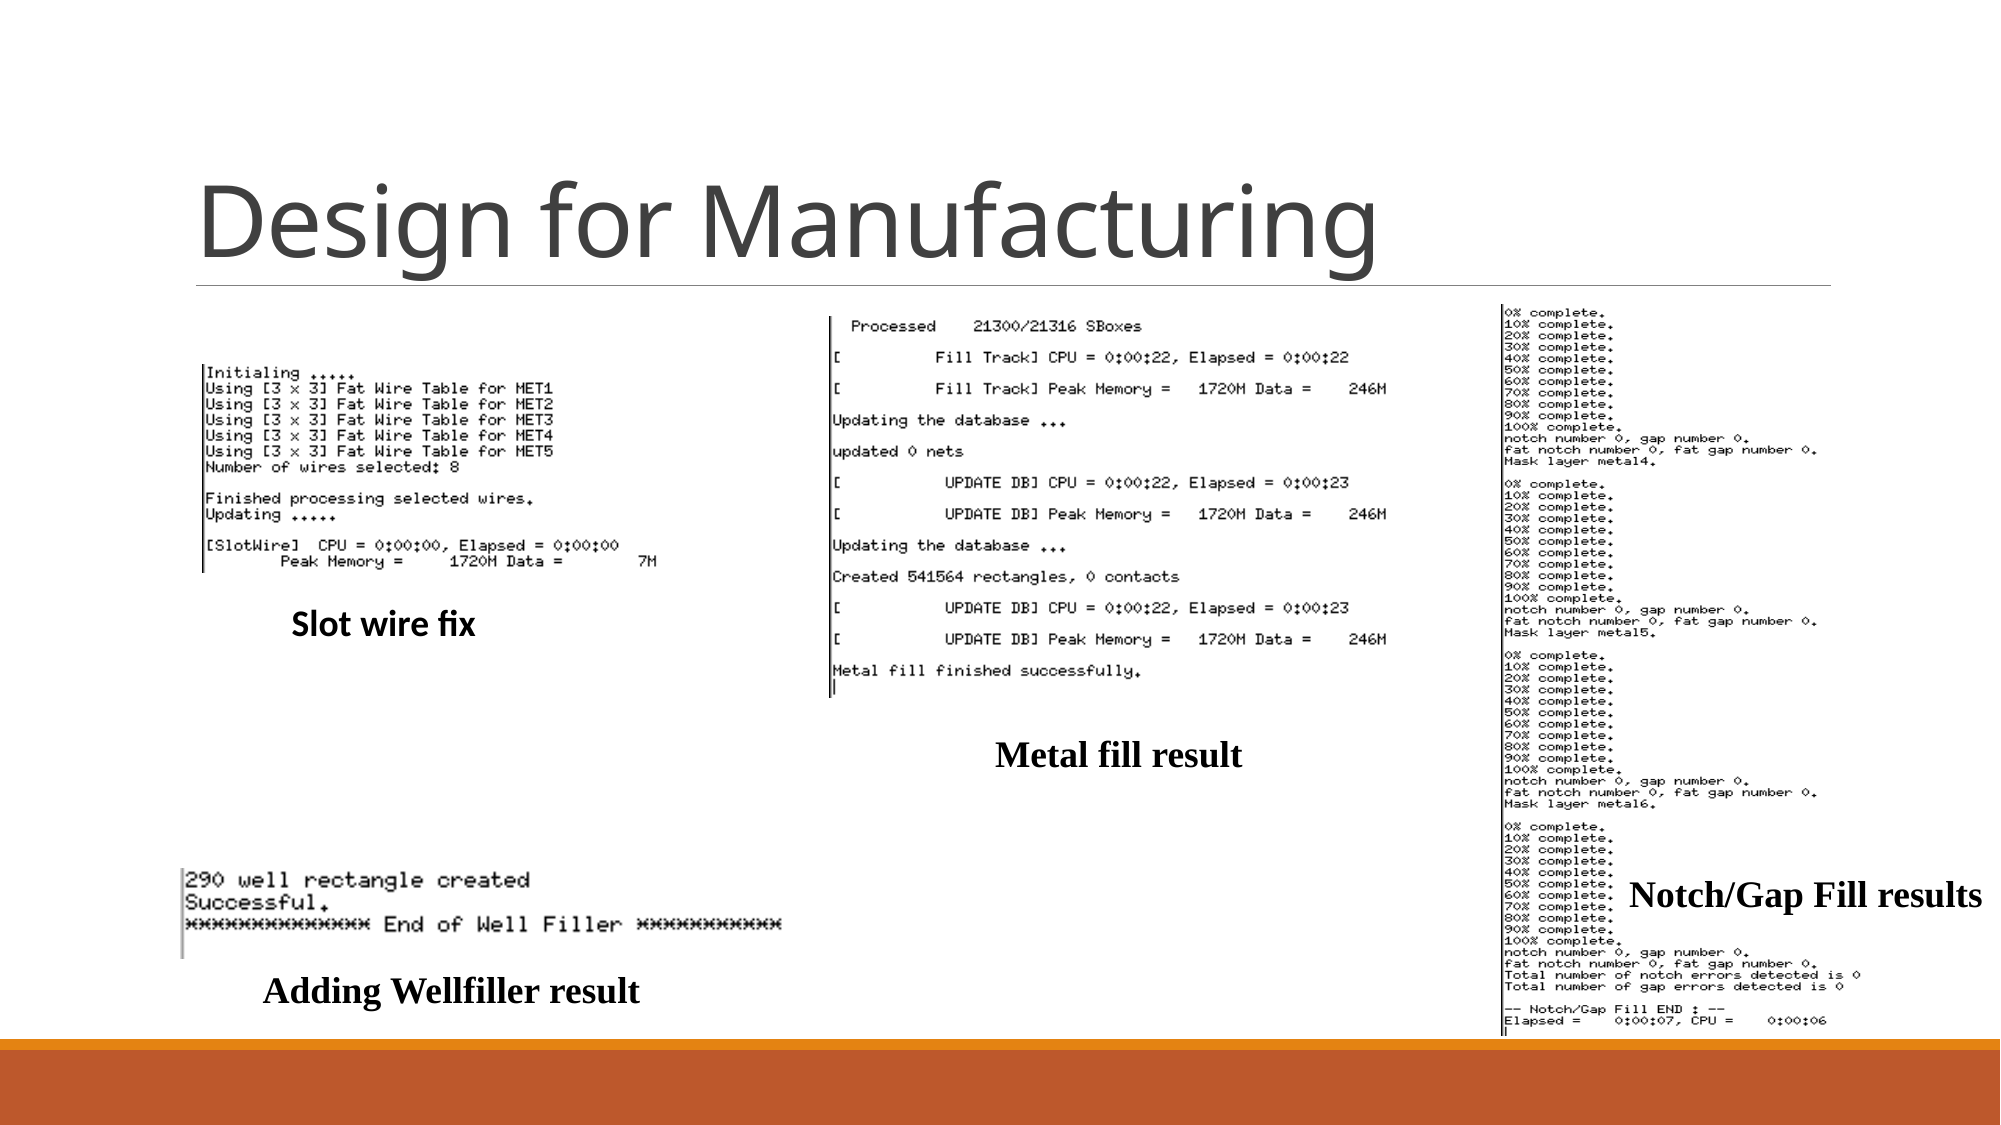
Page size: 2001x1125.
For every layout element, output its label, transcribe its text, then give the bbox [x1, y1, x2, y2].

picture [179, 867, 827, 960]
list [202, 364, 736, 574]
text_box Metal fill result [980, 707, 1258, 783]
text_box Notch/Gap Fill results [1907, 862, 1999, 923]
picture [829, 315, 1487, 699]
picture [1500, 304, 1898, 1036]
text_box Slot wire fix [276, 591, 492, 652]
title Design for Manufacturing [180, 47, 1830, 285]
text_box Adding Wellfiller result [247, 969, 656, 1019]
